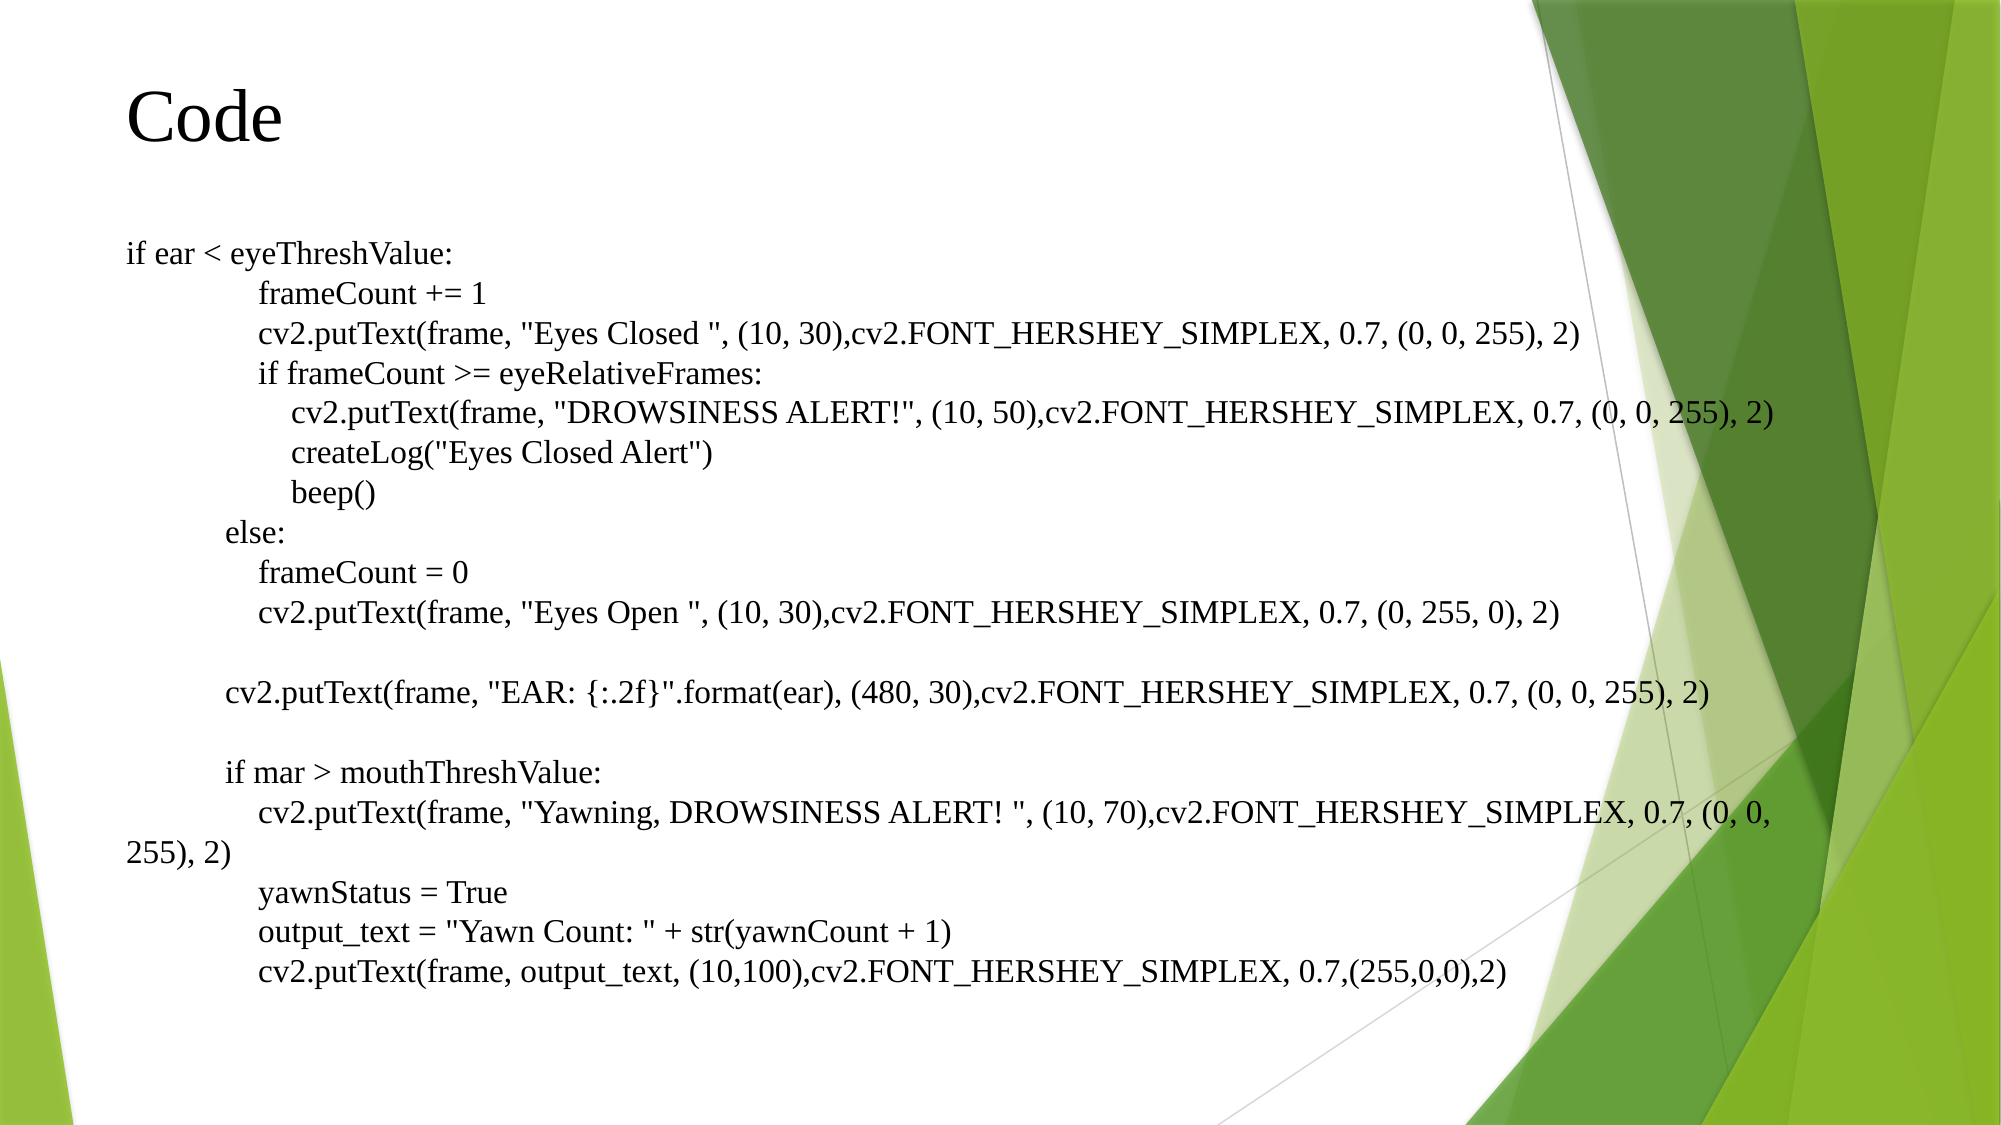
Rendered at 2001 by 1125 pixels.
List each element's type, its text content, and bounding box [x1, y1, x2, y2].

list if ear < eyeThreshValue: frameCount += 1 cv2.putText(frame, "Eyes Closed ", (10, 30),cv2.FONT_HERSHEY_SIMPLEX, 0.7, (0, 0, 255), 2) if frameCount >= eyeRelativeFrames: cv2.putText(frame, "DROWSINESS ALERT!", (10, 50),cv2.FONT_HERSHEY_SIMPLEX, 0.7, (0, 0, 255), 2) createLog("Eyes Closed Alert") beep() else: frameCount = 0 cv2.putText(frame, "Eyes Open ", (10, 30),cv2.FONT_HERSHEY_SIMPLEX, 0.7, (0, 255, 0), 2) cv2.putText(frame, "EAR: {:.2f}".format(ear), (480, 30),cv2.FONT_HERSHEY_SIMPLEX, 0.7, (0, 0, 255), 2) if mar > mouthThreshValue: cv2.putText(frame, "Yawning, DROWSINESS ALERT! ", (10, 70),cv2.FONT_HERSHEY_SIMPLEX, 0.7, (0, 0, 255), 2) yawnStatus = True output_text = "Yawn Count: " + str(yawnCount + 1) cv2.putText(frame, output_text, (10,100),cv2.FONT_HERSHEY_SIMPLEX, 0.7,(255,0,0),2) [111, 223, 1862, 991]
title Code [111, 58, 1522, 223]
